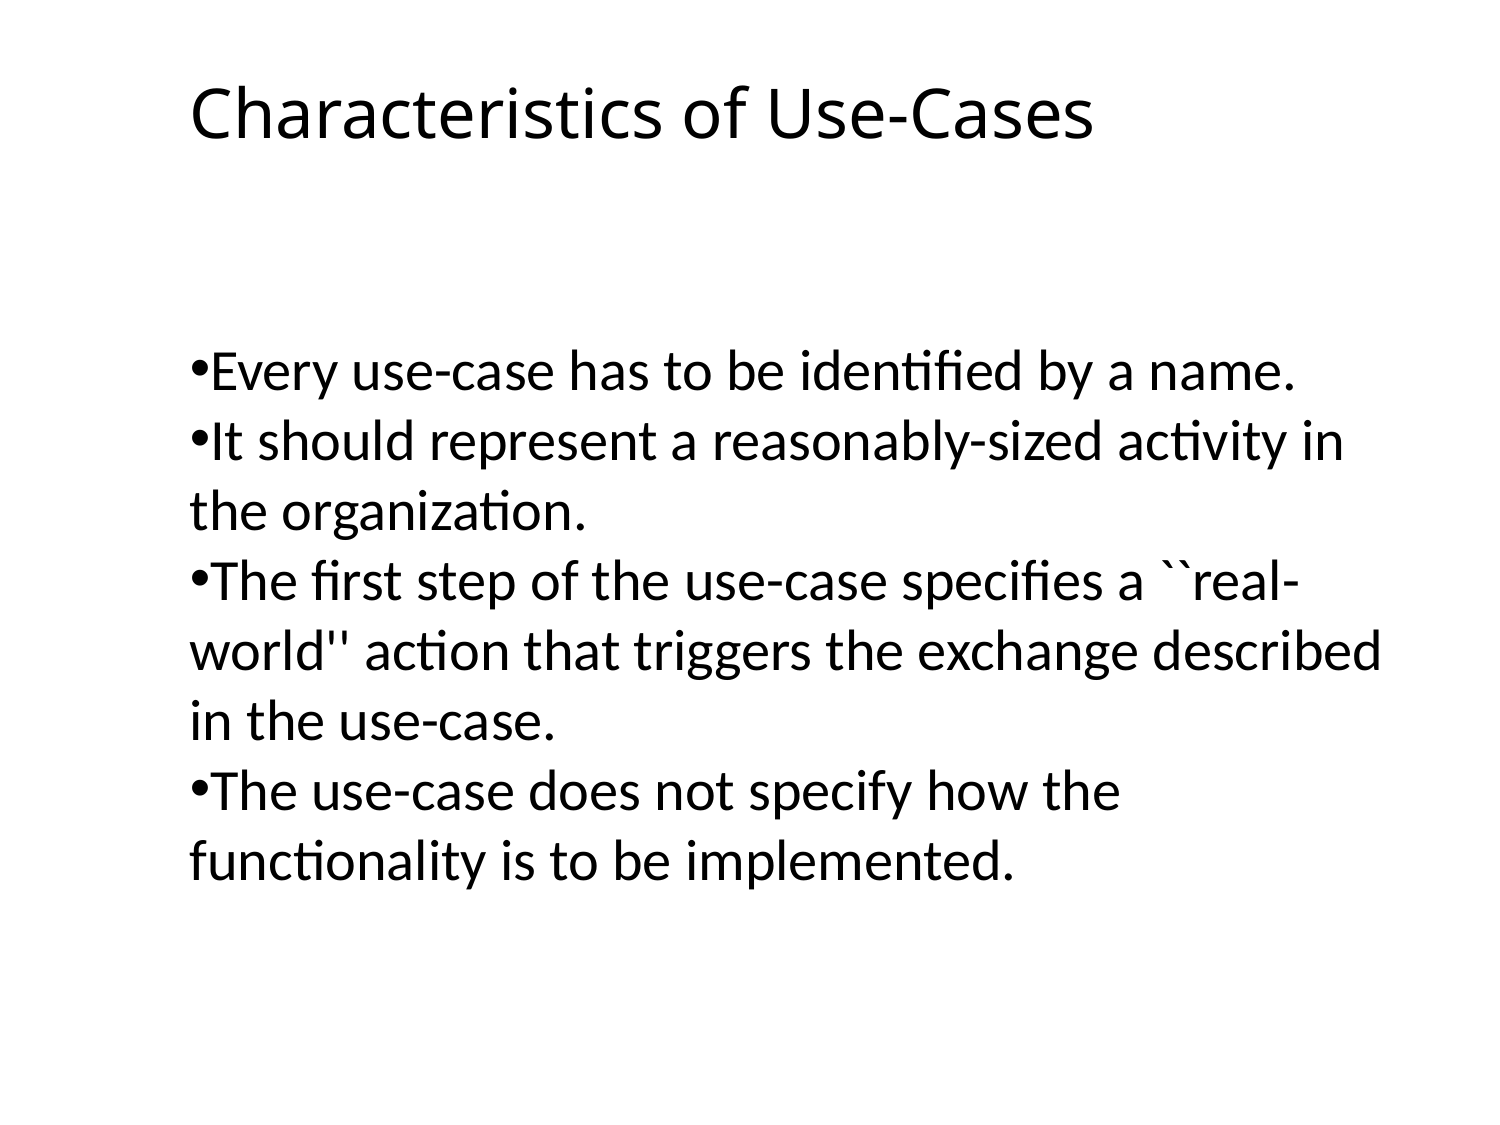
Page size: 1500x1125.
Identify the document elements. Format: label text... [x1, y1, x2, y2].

text_box Every use-case has to be identified by a name. It should represent a reasonably-sized activity in the organization. The first step of the use-case specifies a ``real-world'' action that triggers the exchange described in the use-case. The use-case does not specify how the functionality is to be implemented. [174, 324, 1413, 900]
title Characteristics of Use-Cases [174, 45, 1425, 188]
